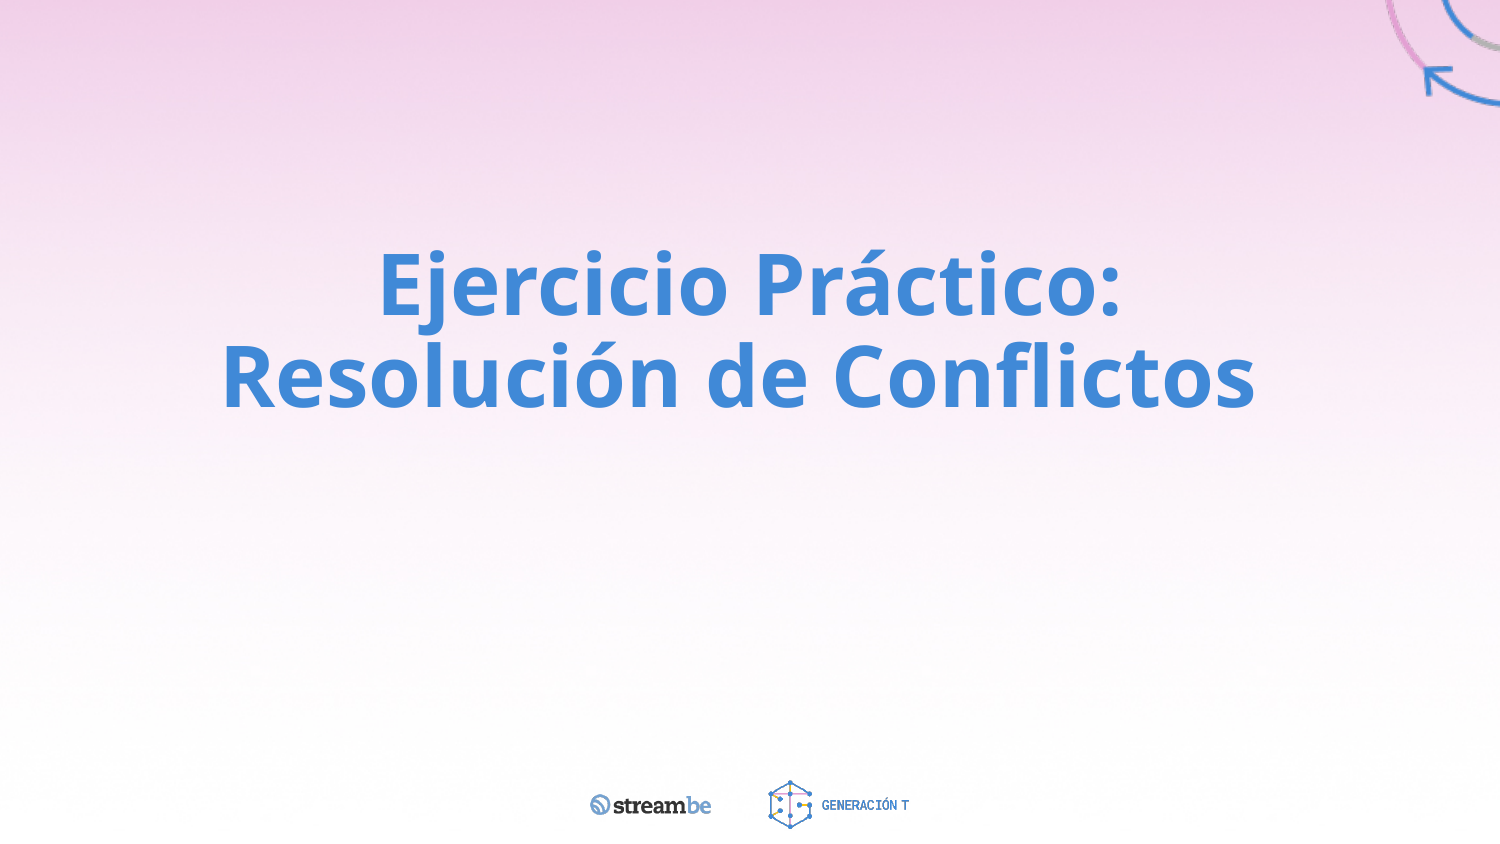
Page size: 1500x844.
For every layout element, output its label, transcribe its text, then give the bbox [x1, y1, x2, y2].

picture [0, 0, 1500, 844]
title Ejercicio Práctico: Resolución de Conflictos [187, 138, 1313, 432]
